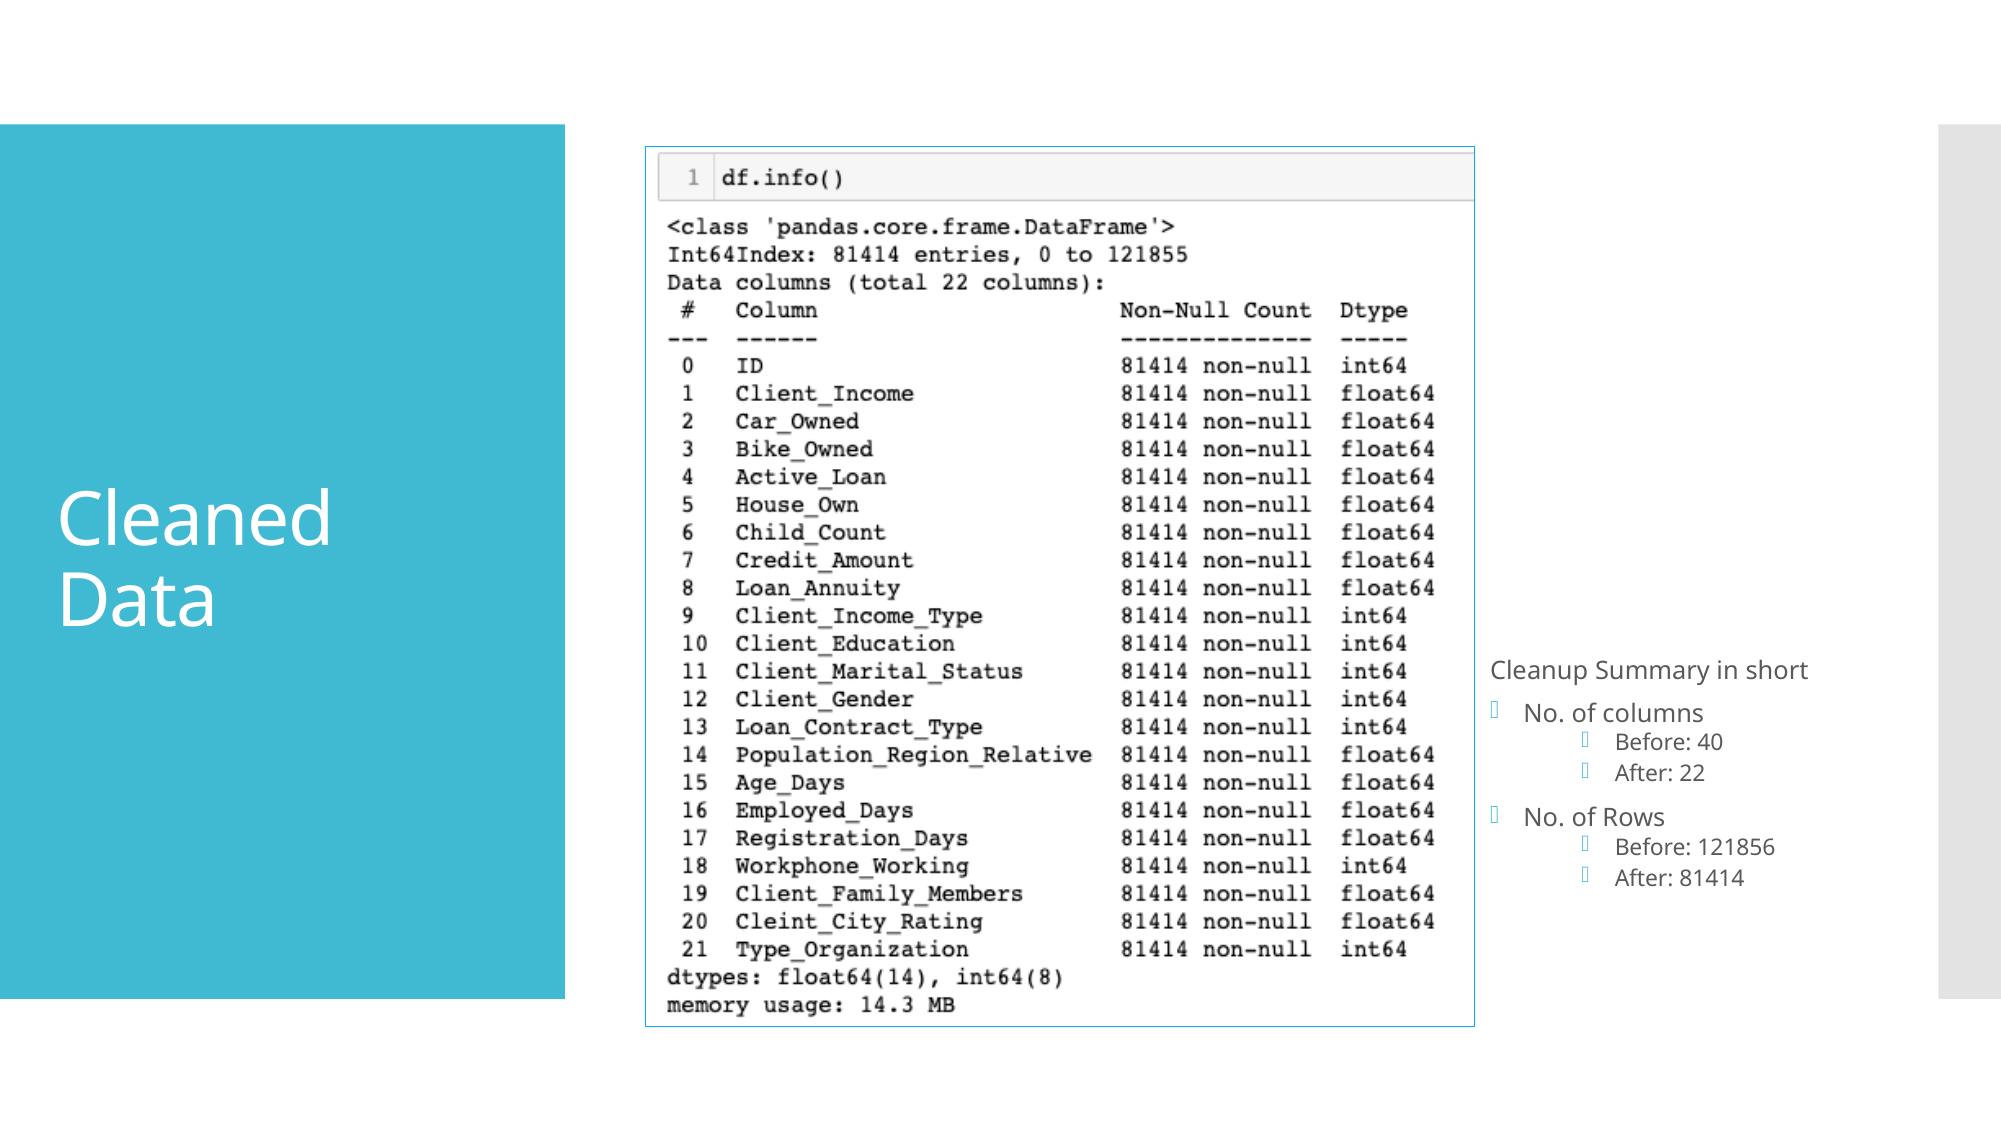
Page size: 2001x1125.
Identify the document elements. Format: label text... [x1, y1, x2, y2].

list Cleanup Summary in short No. of columns Before: 40 After: 22 No. of Rows Before: 121856 After: 81414 [1476, 650, 1893, 901]
title Cleaned Data [41, 184, 525, 940]
picture [647, 148, 1473, 1025]
